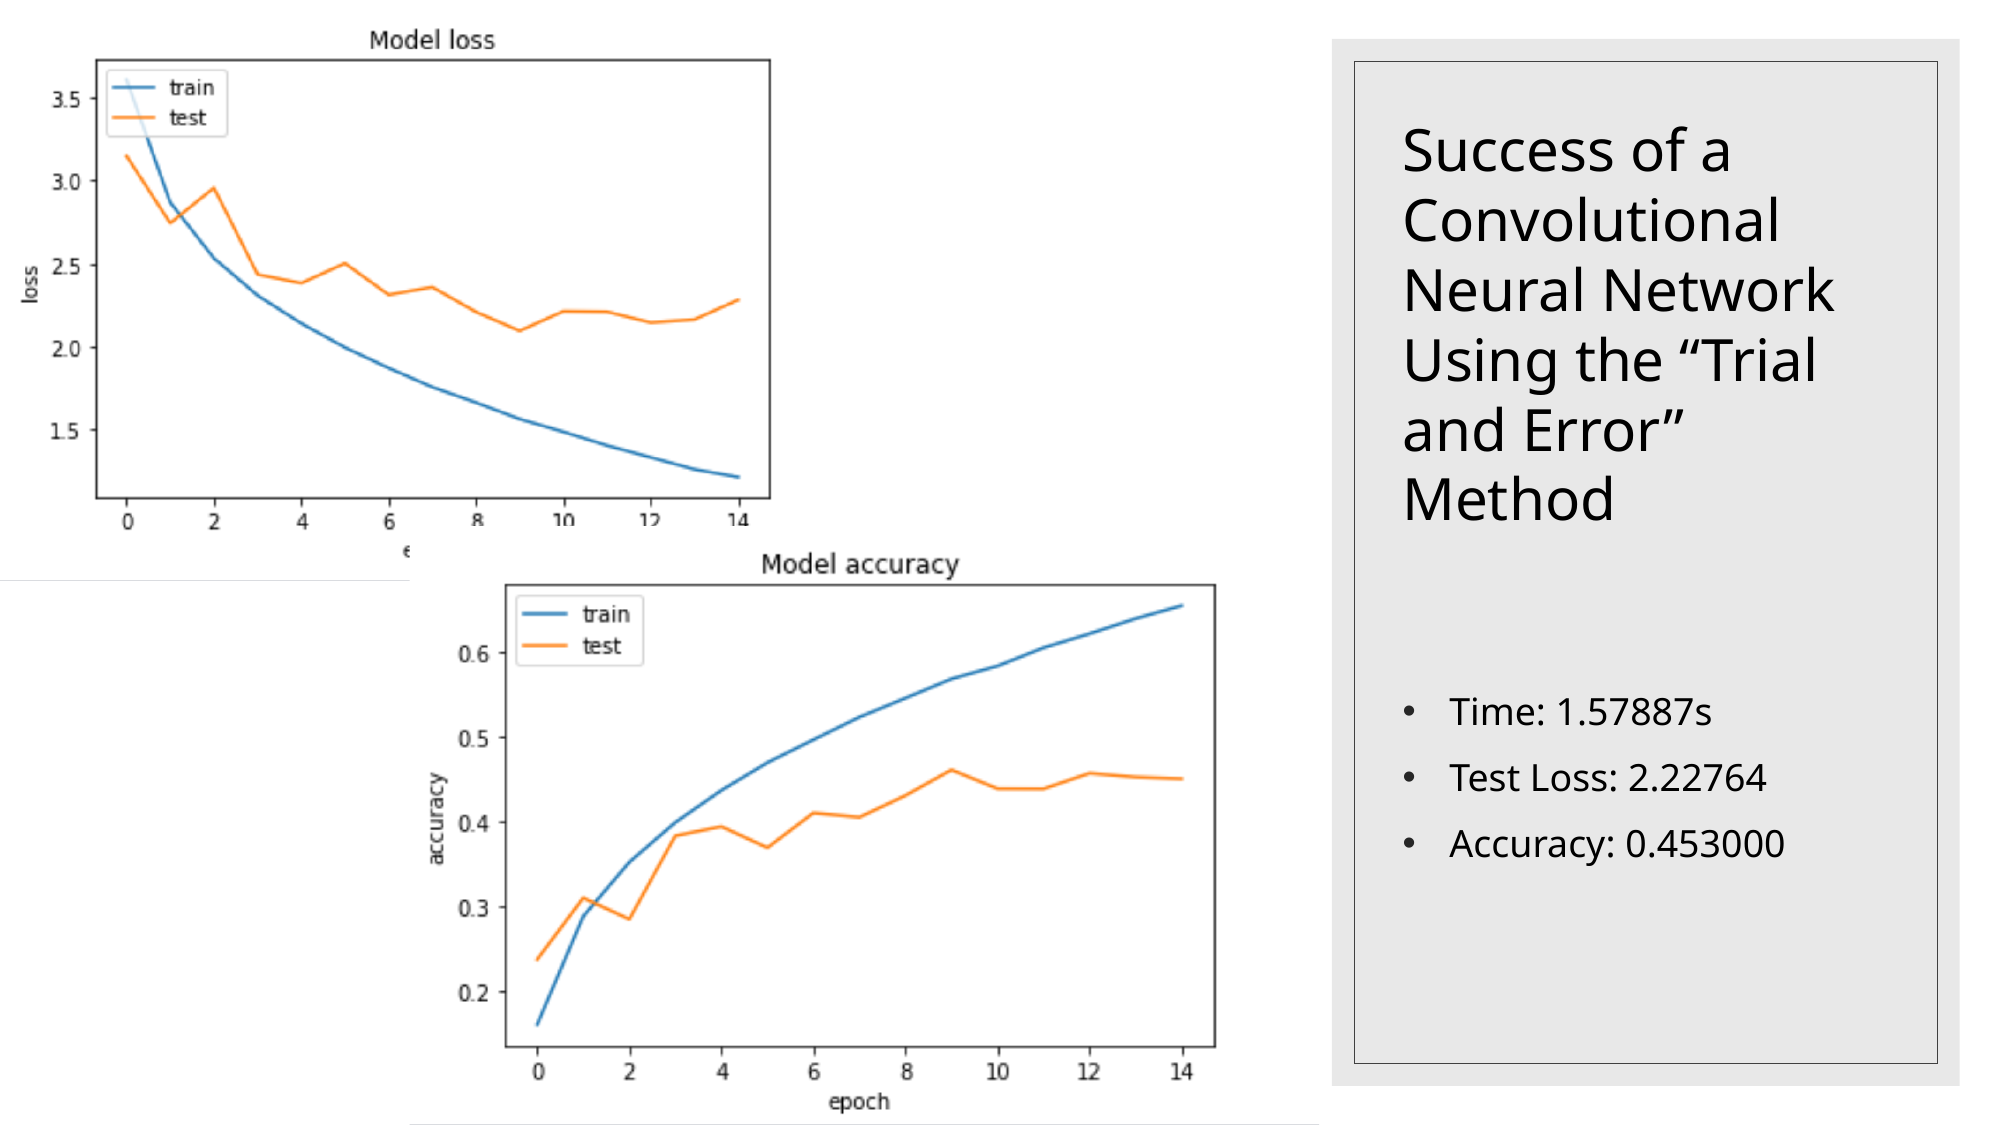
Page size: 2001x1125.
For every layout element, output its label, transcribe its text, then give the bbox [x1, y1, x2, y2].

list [409, 526, 1320, 1125]
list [0, 19, 813, 586]
list Time: 1.57887s Test Loss: 2.22764 Accuracy: 0.453000 [1387, 675, 1907, 975]
title Success of a Convolutional Neural Network Using the “Trial and Error” Method [1387, 99, 1907, 611]
